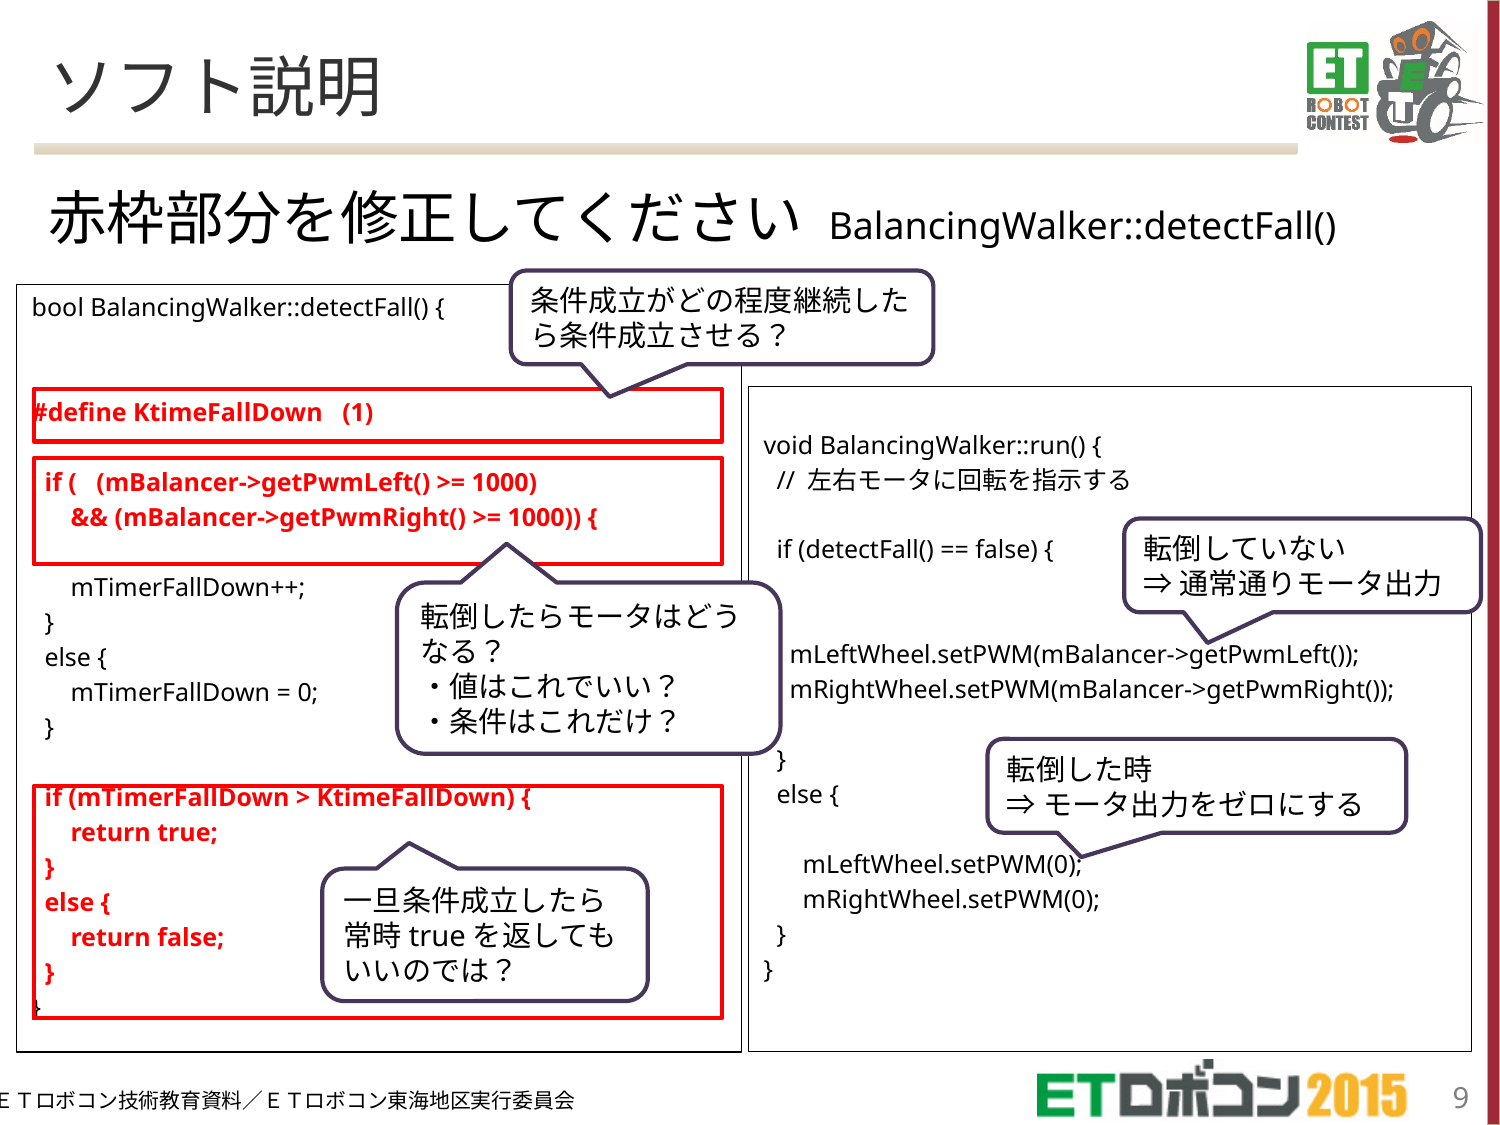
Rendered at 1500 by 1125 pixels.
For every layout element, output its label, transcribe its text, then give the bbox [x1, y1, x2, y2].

text_box 一旦条件成立したら 常時trueを返してもいいのでは？ [320, 841, 650, 1004]
text_box 赤枠部分を修正してください BalancingWalker::detectFall() [33, 173, 1477, 249]
text_box 条件成立がどの程度継続したら条件成立させる？ [508, 268, 936, 399]
text_box [32, 784, 724, 1020]
text_box void BalancingWalker::run() { // 左右モータに回転を指示する if (detectFall() == false) { mLeftWheel.setPWM(mBalancer->getPwmLeft()); mRightWheel.setPWM(mBalancer->getPwmRight()); } else { mLeftWheel.setPWM(0); mRightWheel.setPWM(0); } } [748, 386, 1472, 1052]
text_box 転倒したらモータはどうなる？ ・値はこれでいい？ ・条件はこれだけ？ [394, 542, 783, 756]
text_box bool BalancingWalker::detectFall() { #define KtimeFallDown (1) if ( (mBalancer->getPwmLeft() >= 1000) && (mBalancer->getPwmRight() >= 1000)) { mTimerFallDown++; } else { mTimerFallDown = 0; } if (mTimerFallDown > KtimeFallDown) { return true; } else { return false; } } [16, 284, 742, 1053]
title ソフト説明 [33, 30, 1295, 139]
picture [1037, 1059, 1409, 1124]
text_box 転倒した時 ⇒モータ出力をゼロにする [985, 736, 1409, 860]
text_box [32, 456, 724, 566]
slide_number 8 [1406, 1072, 1485, 1125]
text_box 転倒していない ⇒通常通りモータ出力 [1122, 516, 1484, 645]
picture [1307, 21, 1484, 143]
text_box [32, 387, 724, 444]
